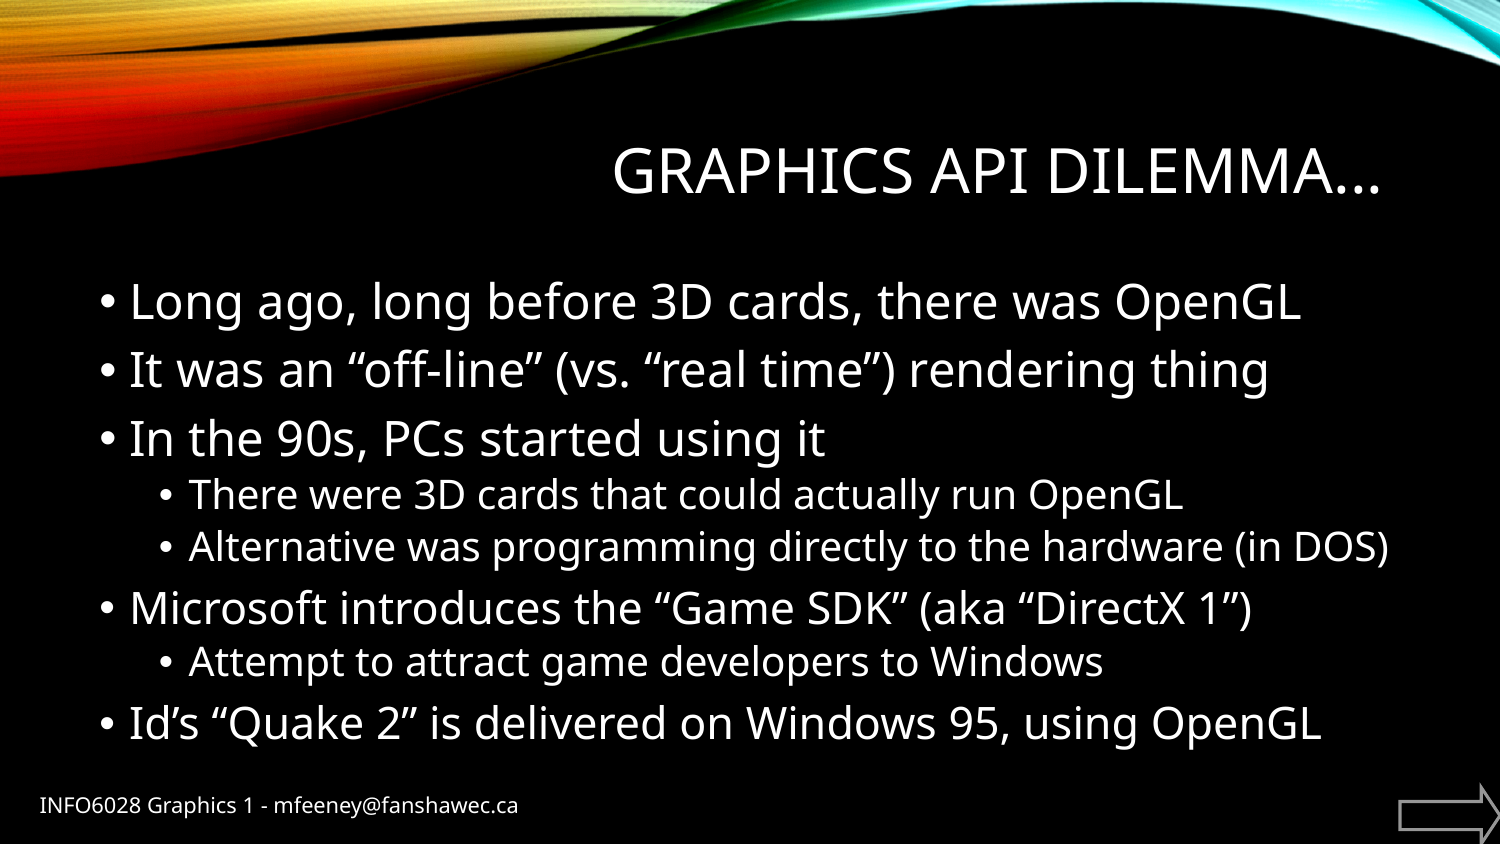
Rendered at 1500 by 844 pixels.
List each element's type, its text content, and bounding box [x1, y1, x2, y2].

list Long ago, long before 3D cards, there was OpenGL It was an “off-line” (vs. “real time”) rendering thing In the 90s, PCs started using it There were 3D cards that could actually run OpenGL Alternative was programming directly to the hardware (in DOS) Microsoft introduces the “Game SDK” (aka “DirectX 1”) Attempt to attract game developers to Windows Id’s “Quake 2” is delivered on Windows 95, using OpenGL [84, 270, 1416, 766]
text_box [1400, 787, 1500, 844]
picture [0, 0, 1500, 178]
title Graphics API dilemma... [356, 94, 1416, 254]
